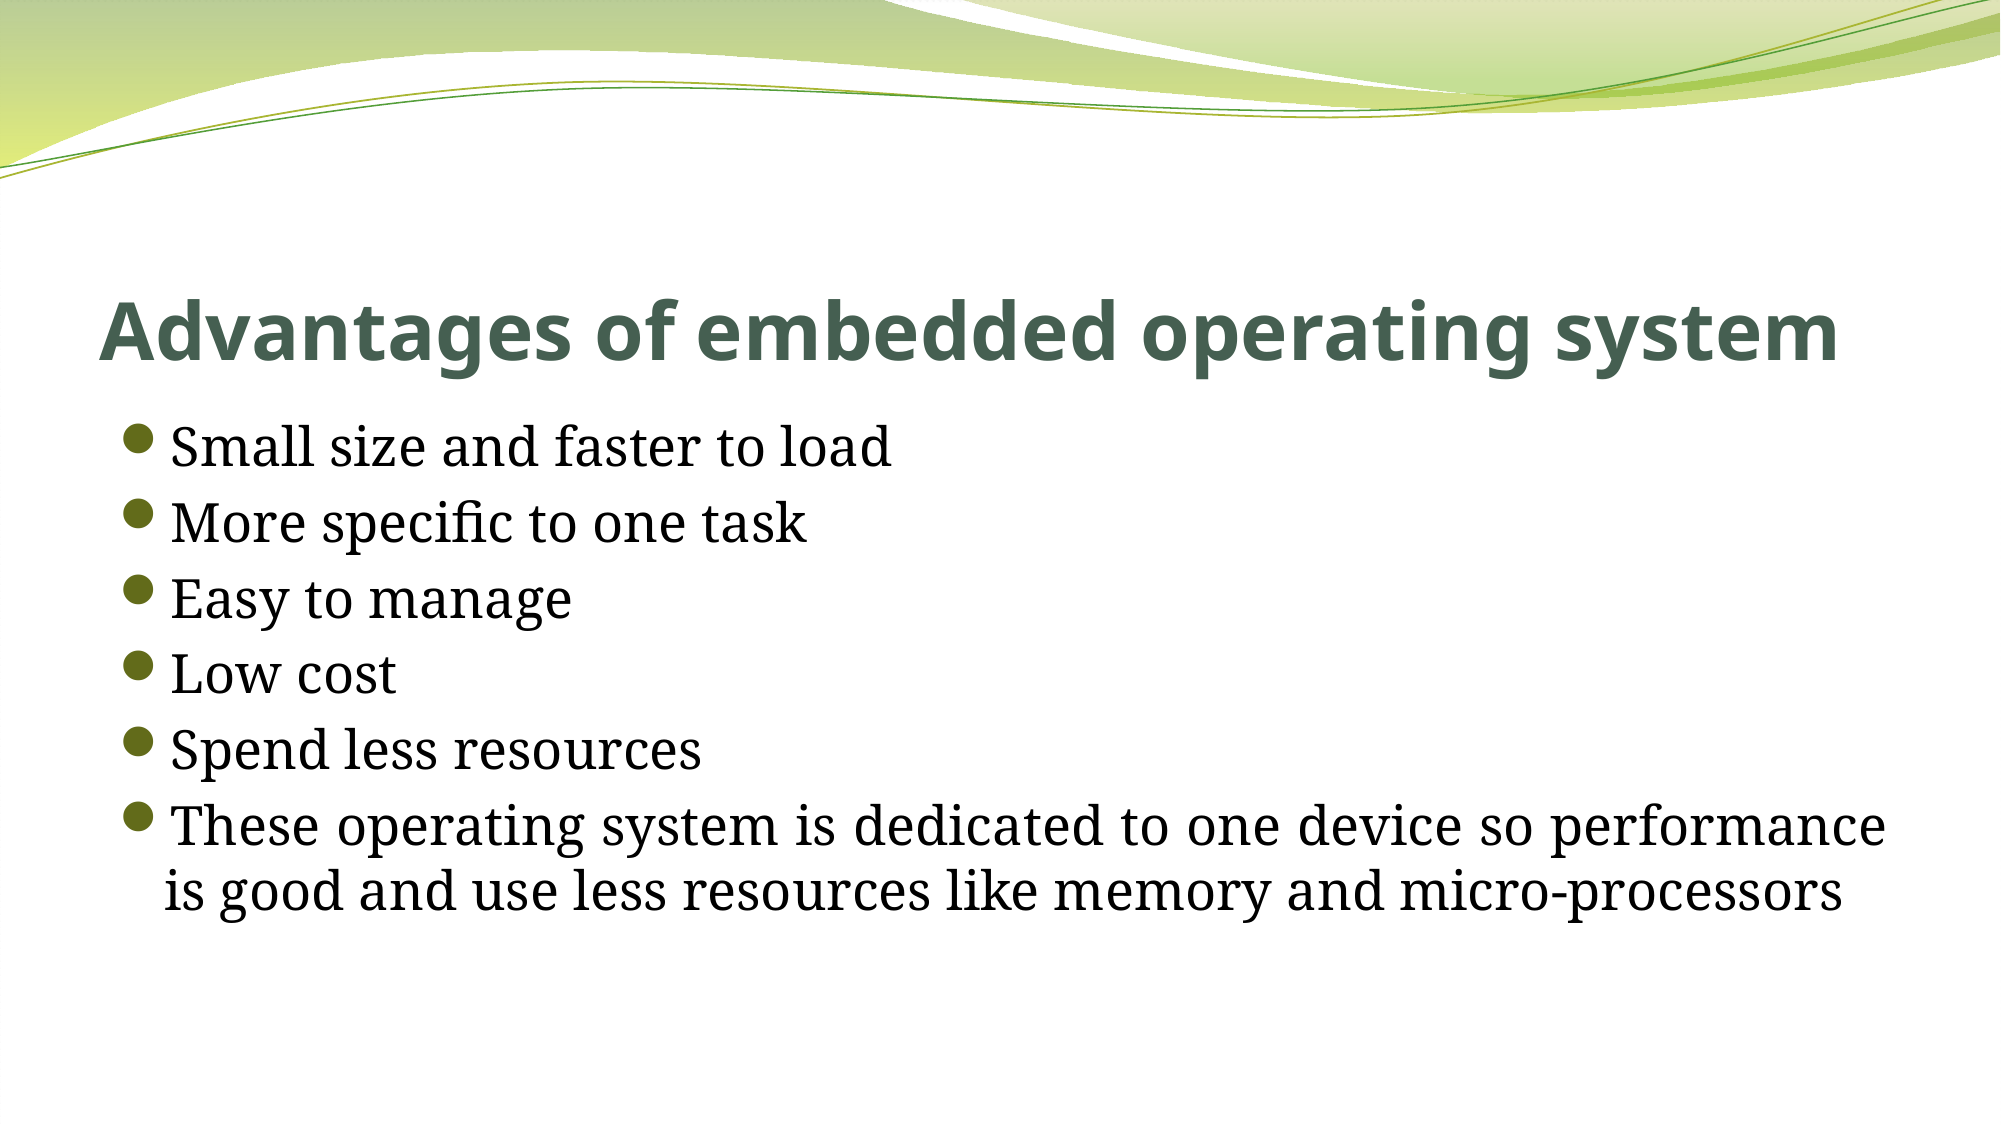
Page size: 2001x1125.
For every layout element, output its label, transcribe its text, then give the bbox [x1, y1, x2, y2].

list Small size and faster to load More specific to one task Easy to manage Low cost Spend less resources These operating system is dedicated to one device so performance is good and use less resources like memory and micro-processors [104, 404, 1905, 1125]
title Advantages of embedded operating system [99, 189, 1900, 377]
